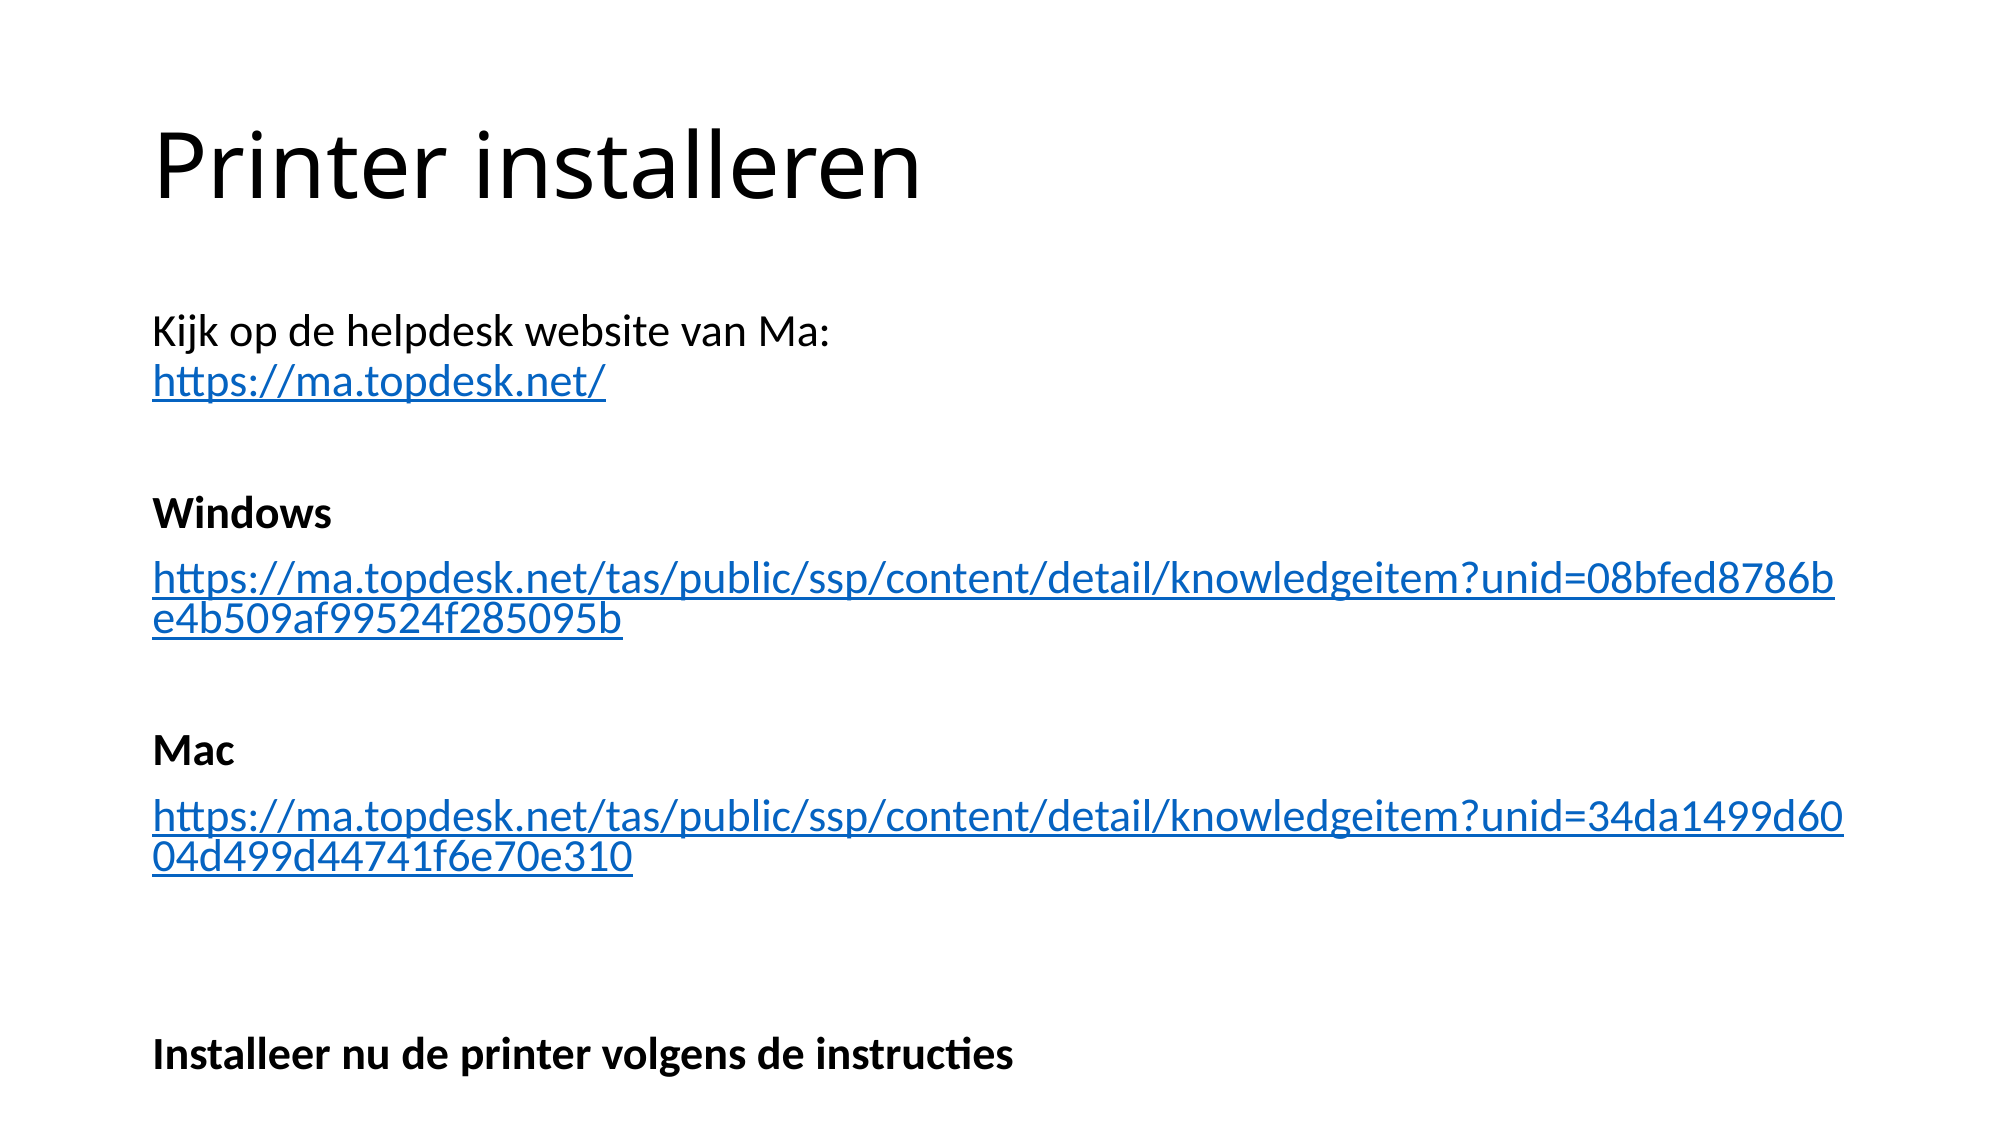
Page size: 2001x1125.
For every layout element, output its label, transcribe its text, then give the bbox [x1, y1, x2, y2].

list Kijk op de helpdesk website van Ma: https://ma.topdesk.net/ Windows https://ma.topdesk.net/tas/public/ssp/content/detail/knowledgeitem?unid=08bfed8786be4b509af99524f285095b Mac https://ma.topdesk.net/tas/public/ssp/content/detail/knowledgeitem?unid=34da1499d6004d499d44741f6e70e310 Installeer nu de printer volgens de instructies [137, 299, 1863, 1014]
title Printer installeren [137, 59, 1863, 278]
